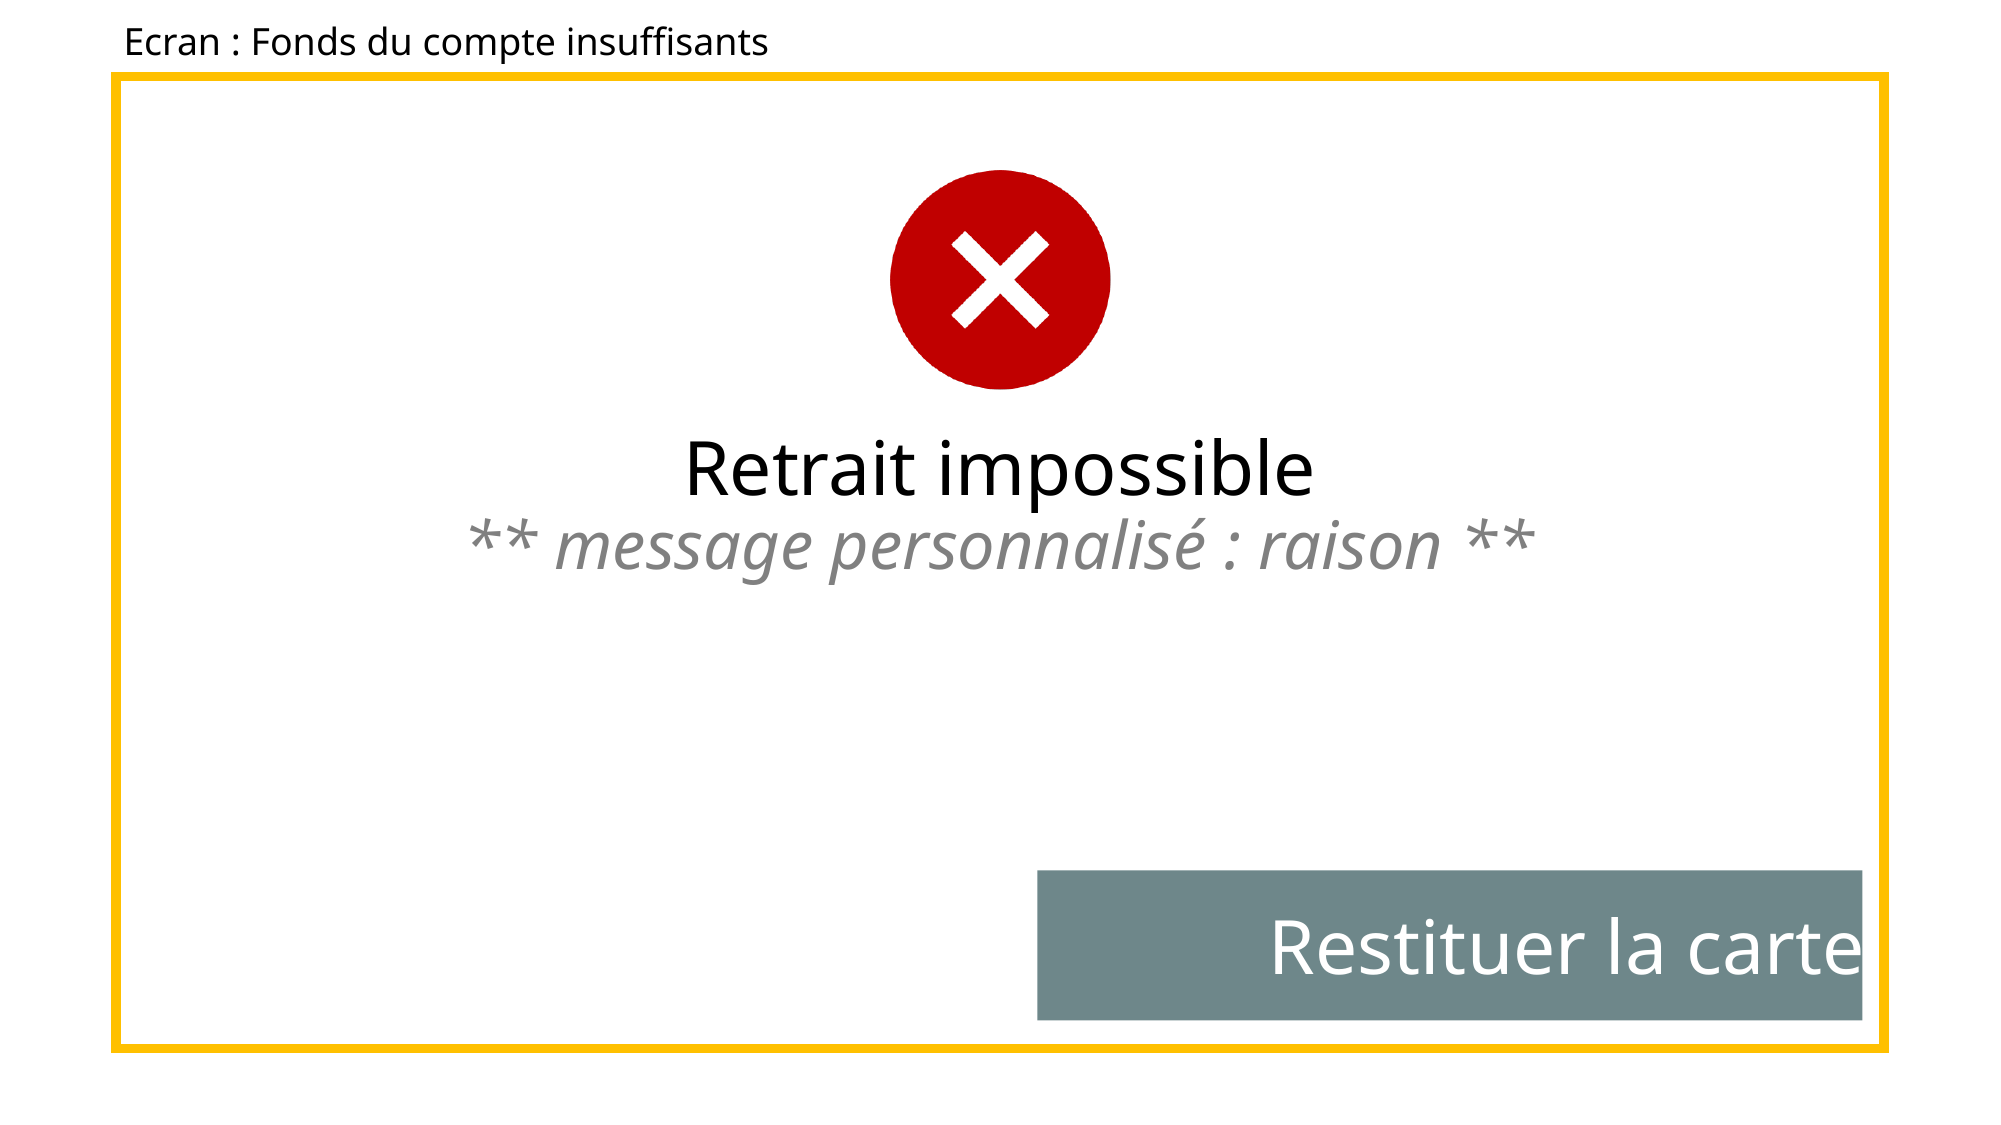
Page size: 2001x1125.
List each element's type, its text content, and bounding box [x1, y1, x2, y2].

text_box [115, 75, 1885, 1050]
text_box Restituer la carte [1254, 892, 1880, 998]
picture [861, 141, 1139, 418]
text_box Ecran : Fonds du compte insuffisants [108, 10, 785, 71]
text_box Retrait impossible ** message personnalisé : raison ** [137, 398, 1863, 616]
